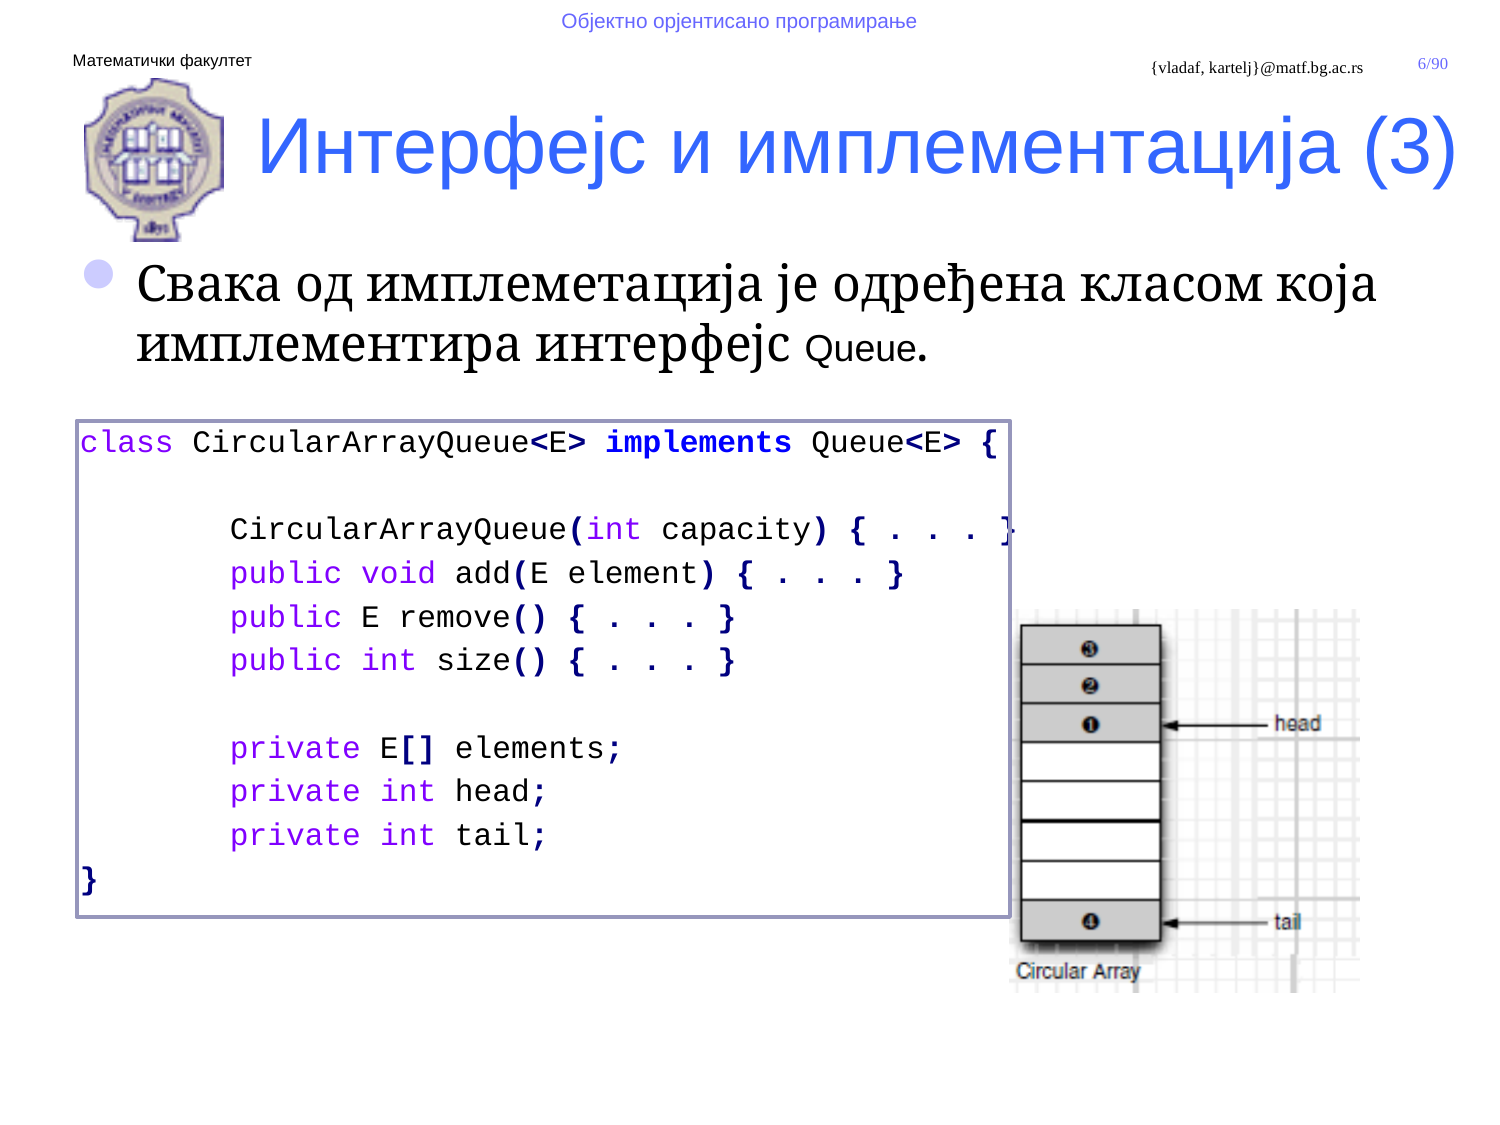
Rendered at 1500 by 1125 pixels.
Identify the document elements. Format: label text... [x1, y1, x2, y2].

picture [84, 78, 224, 242]
picture [1009, 609, 1361, 993]
list Свака од имплеметација је одређена класом која имплементира интерфејс Queue. class CircularArrayQueue<E> implements Queue<E> { CircularArrayQueue(int capacity) { . . . } public void add(E element) { . . . } public E remove() { . . . } public int size() { . . . } private E[] elements; private int head; private int tail; } [64, 243, 1471, 979]
text_box Интерфејс и имплементација (3) [242, 66, 1483, 217]
text_box [75, 419, 1012, 919]
